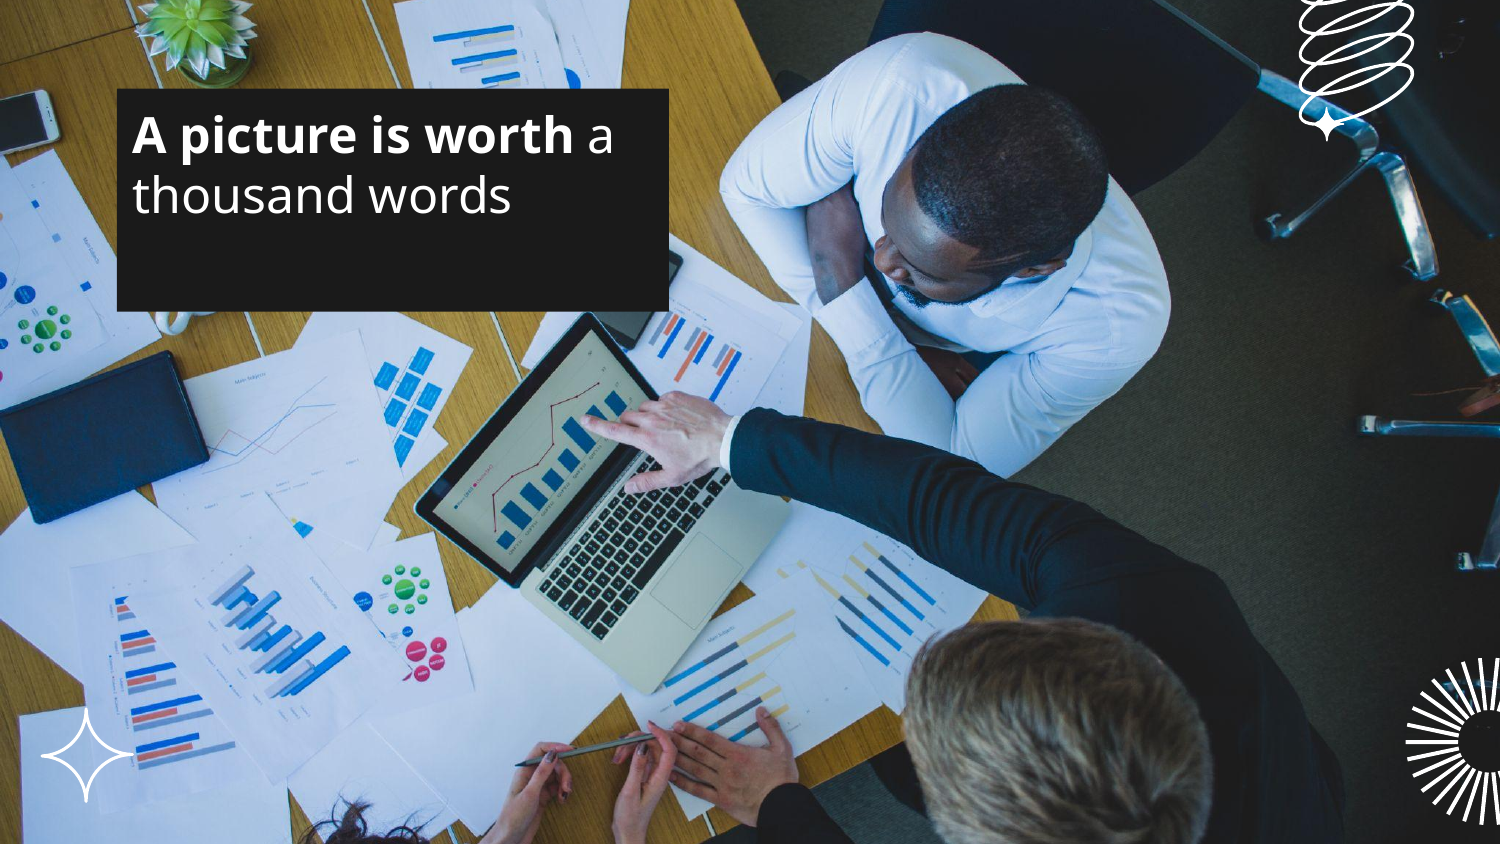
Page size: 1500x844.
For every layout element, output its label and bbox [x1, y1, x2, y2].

picture [0, 0, 1500, 844]
text_box [41, 0, 1500, 826]
